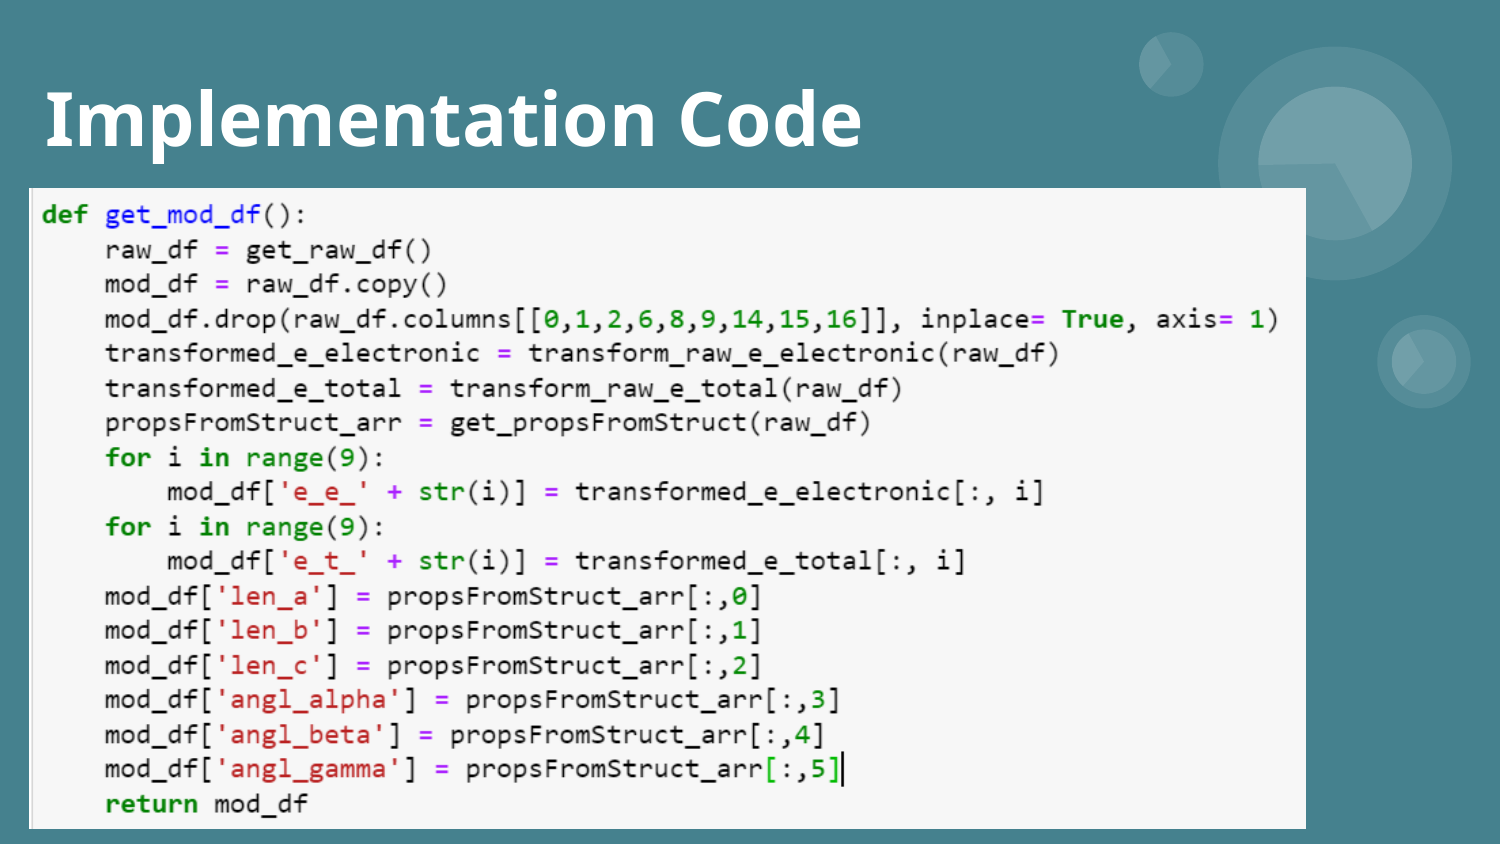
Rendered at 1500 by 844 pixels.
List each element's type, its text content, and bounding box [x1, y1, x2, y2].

title Implementation Code [29, 32, 1025, 187]
picture [29, 187, 1306, 829]
